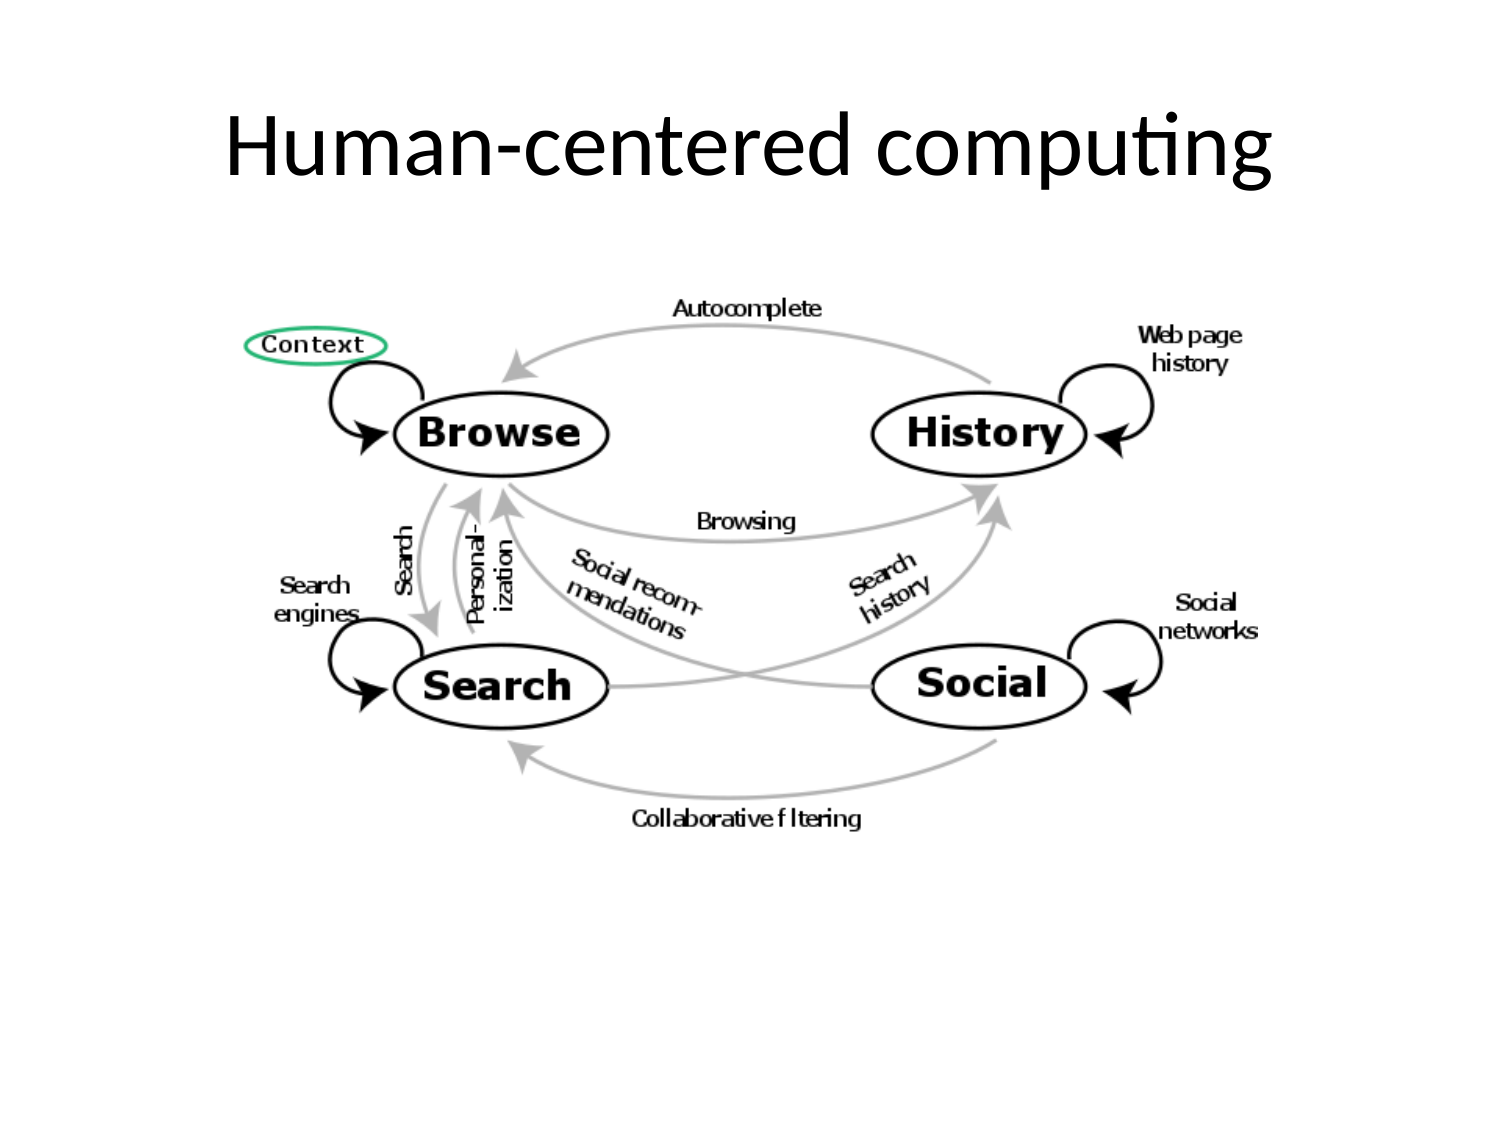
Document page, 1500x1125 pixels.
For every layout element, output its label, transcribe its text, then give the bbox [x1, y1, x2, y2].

picture [241, 287, 1258, 838]
title Human-centered computing [75, 45, 1425, 233]
